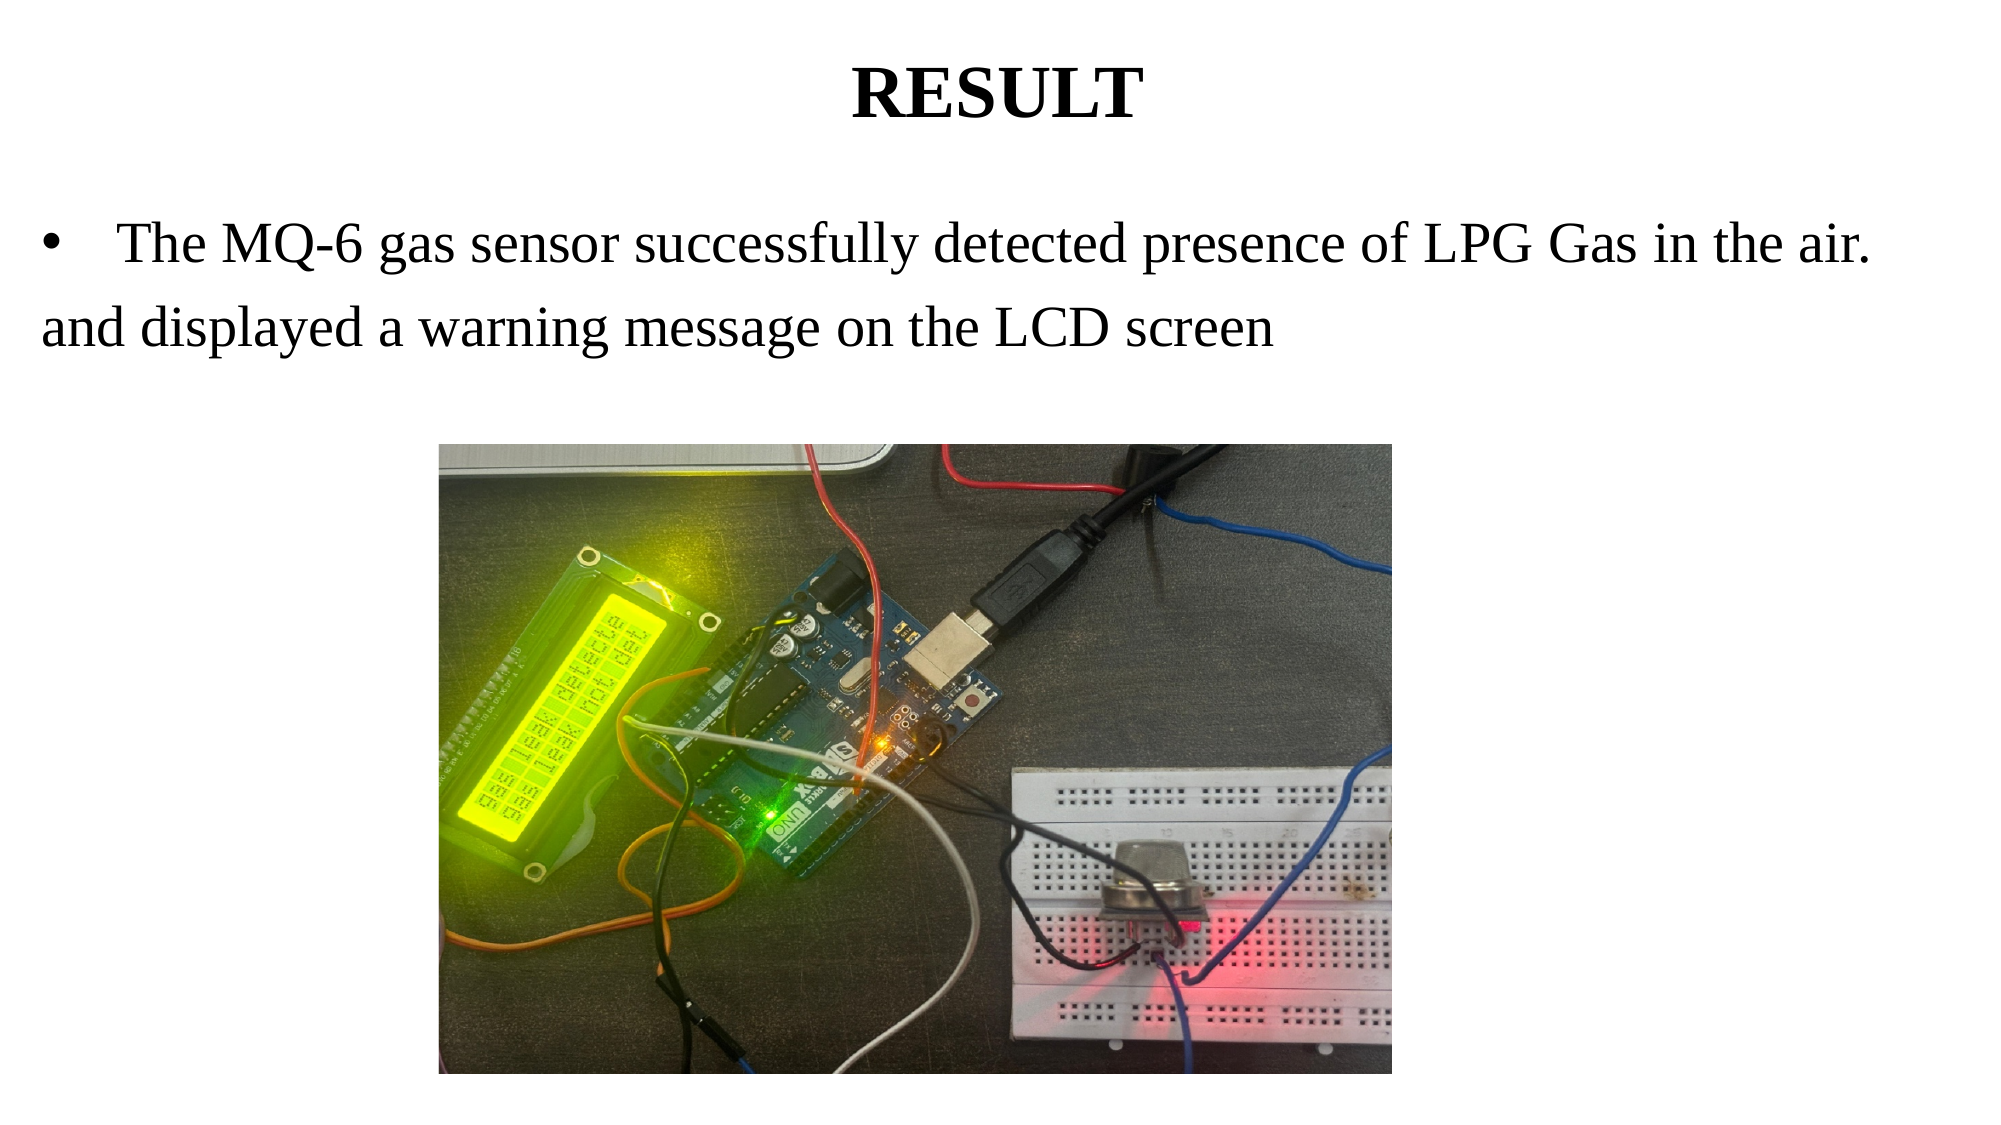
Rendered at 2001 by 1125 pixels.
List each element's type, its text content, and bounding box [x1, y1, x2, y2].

title RESULT [24, 18, 1973, 142]
subtitle The MQ-6 gas sensor successfully detected presence of LPG Gas in the air. and displayed a warning message on the LCD screen [26, 205, 1959, 1103]
picture [440, 282, 1391, 1125]
